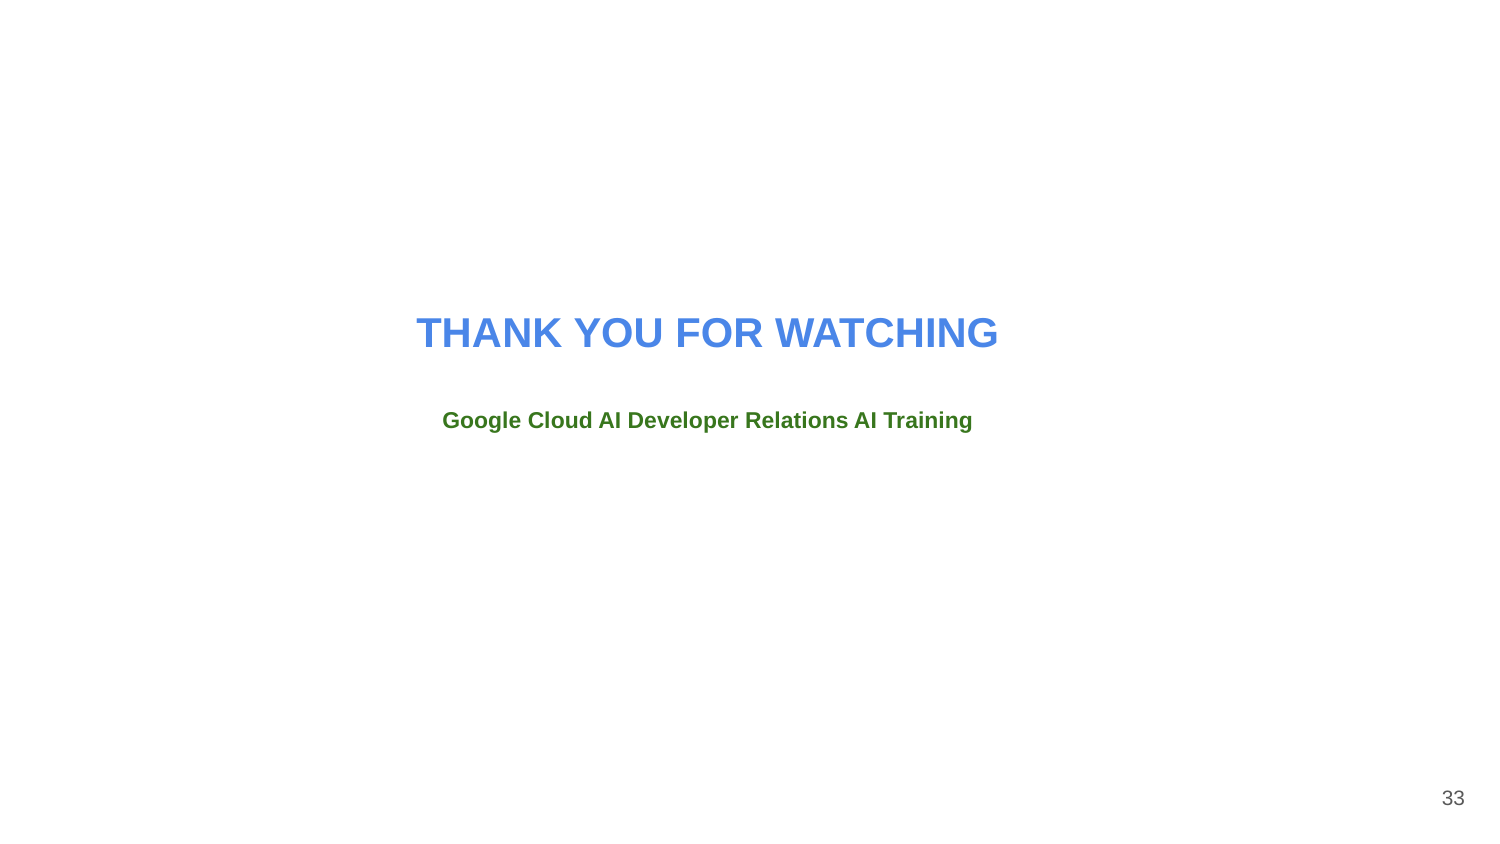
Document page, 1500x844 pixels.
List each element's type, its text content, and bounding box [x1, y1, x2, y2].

slide_number ‹#› [1389, 764, 1480, 830]
text_box THANK YOU FOR WATCHING Google Cloud AI Developer Relations AI Training [401, 282, 1046, 507]
